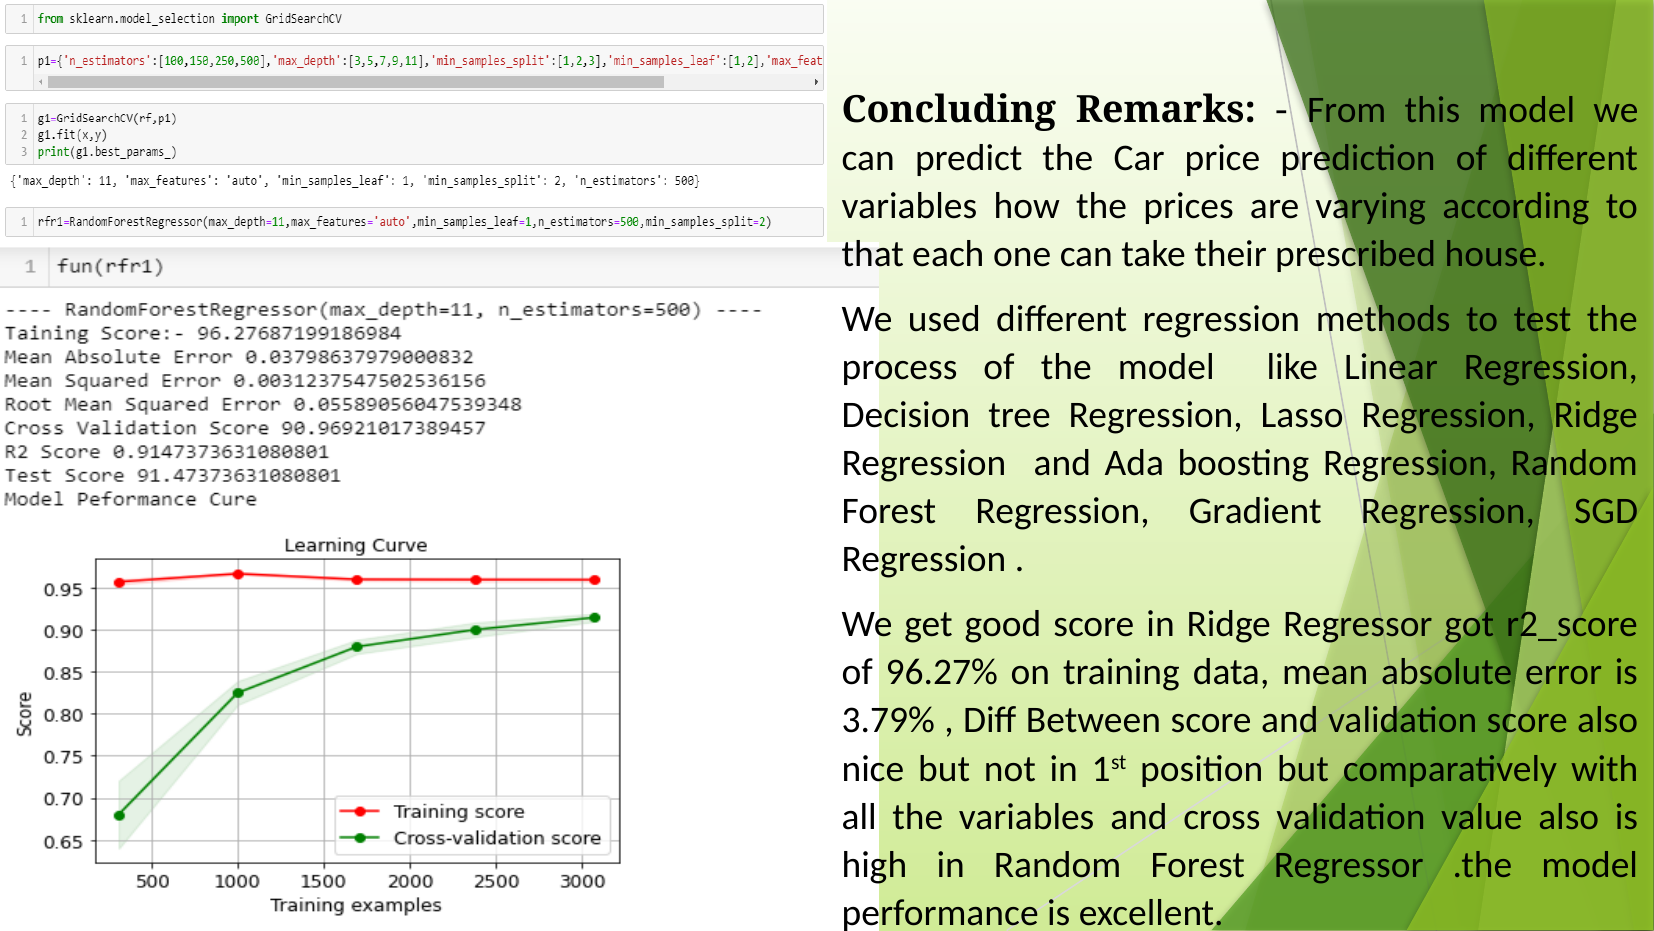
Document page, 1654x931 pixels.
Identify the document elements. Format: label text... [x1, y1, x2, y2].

picture [0, 0, 879, 931]
text_box Concluding Remarks: - From this model we can predict the Car price prediction of different variables how the prices are varying according to that each one can take their prescribed house. We used different regression methods to test the process of the model like Linear Regression, Decision tree Regression, Lasso Regression, Ridge Regression and Ada boosting Regression, Random Forest Regression, Gradient Regression, SGD Regression . We get good score in Ridge Regressor got r2_score of 96.27% on training data, mean absolute error is 3.79% , Diff Between score and validation score also nice but not in 1st position but comparatively with all the variables and cross validation value also is high in Random Forest Regressor .the model performance is excellent. [832, 73, 1654, 931]
